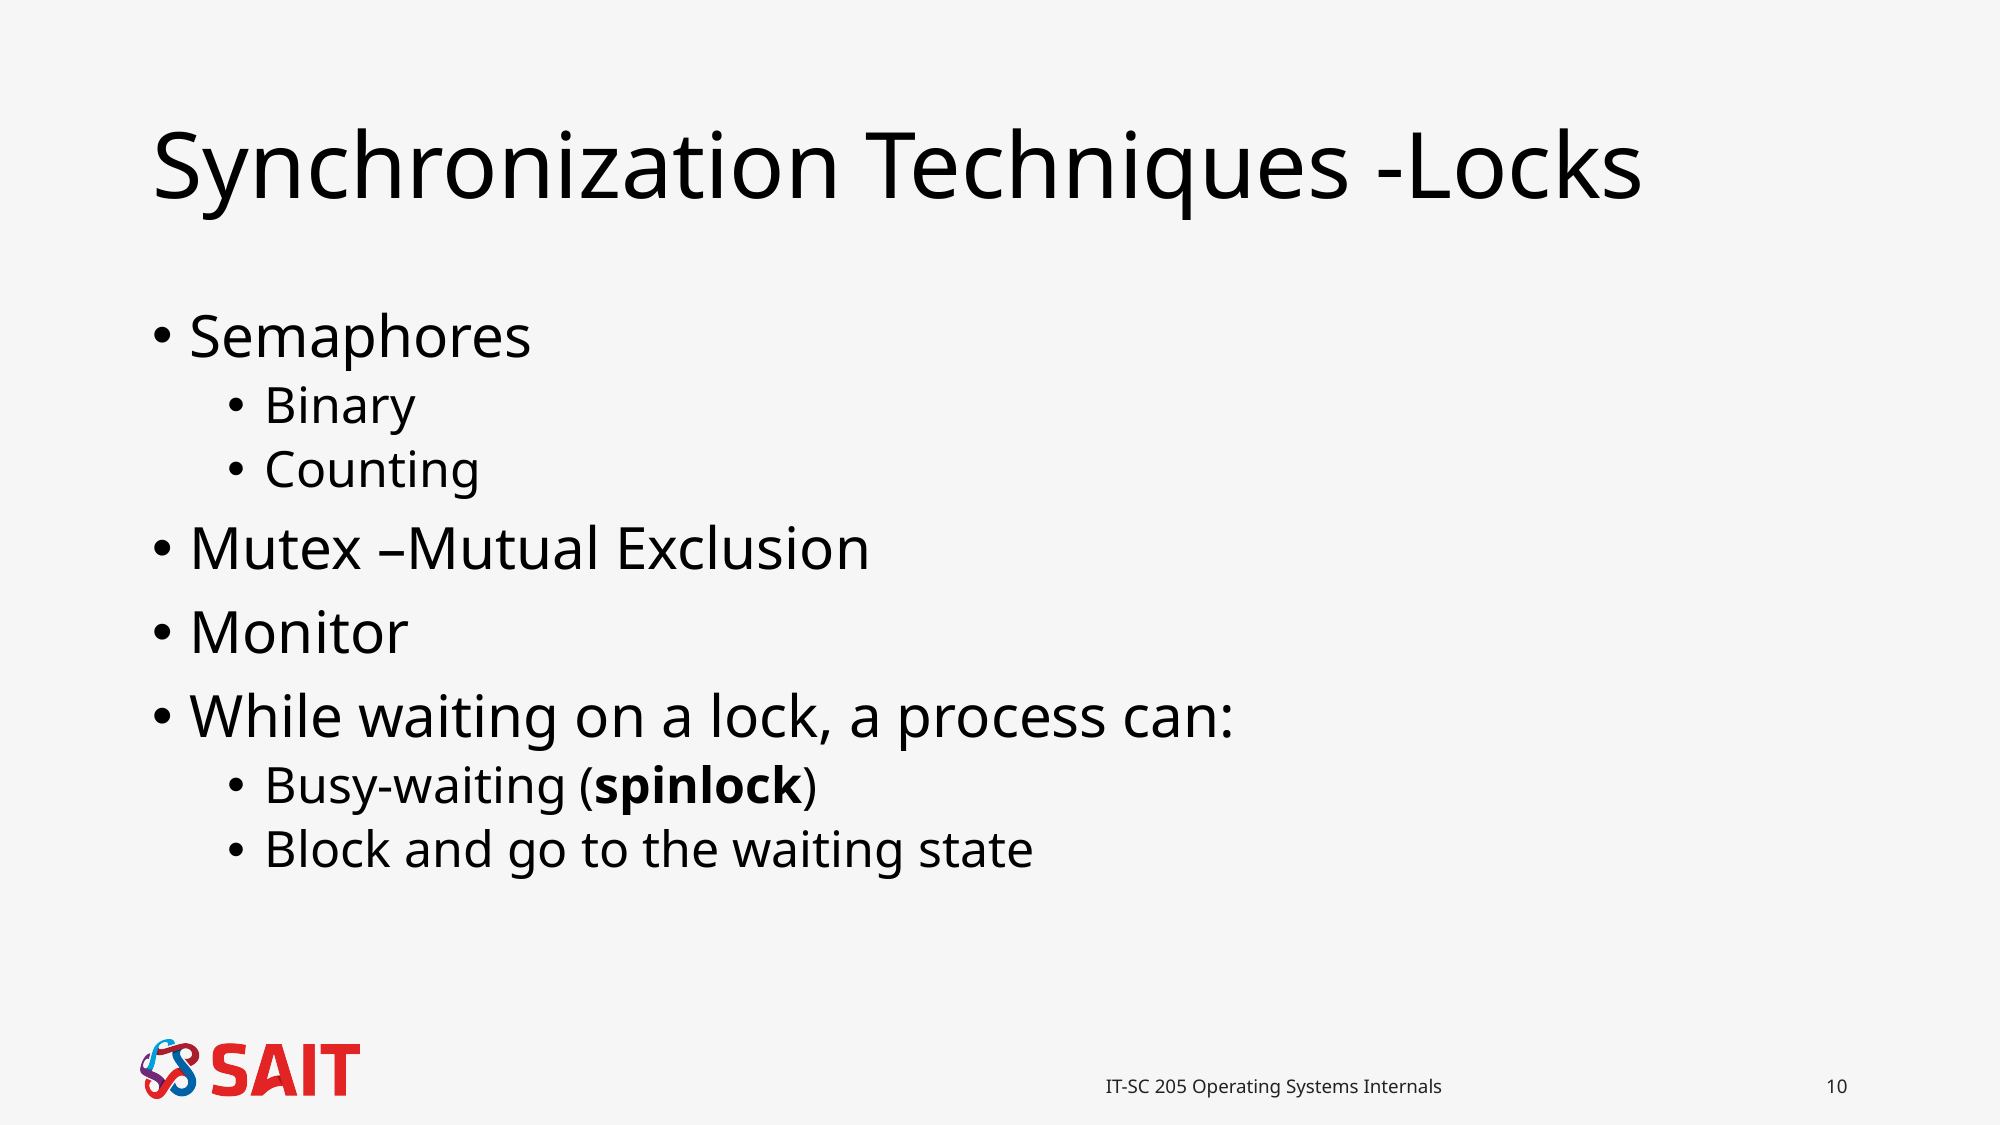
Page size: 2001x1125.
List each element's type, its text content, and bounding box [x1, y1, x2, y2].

picture [114, 1013, 386, 1125]
slide_number 10 [1718, 1048, 1863, 1109]
footer IT-SC 205 Operating Systems Internals [858, 1048, 1690, 1109]
title Synchronization Techniques -Locks [137, 59, 1863, 278]
list Semaphores Binary Counting Mutex –Mutual Exclusion Monitor While waiting on a lock, a process can: Busy-waiting (spinlock) Block and go to the waiting state [137, 299, 1863, 1014]
